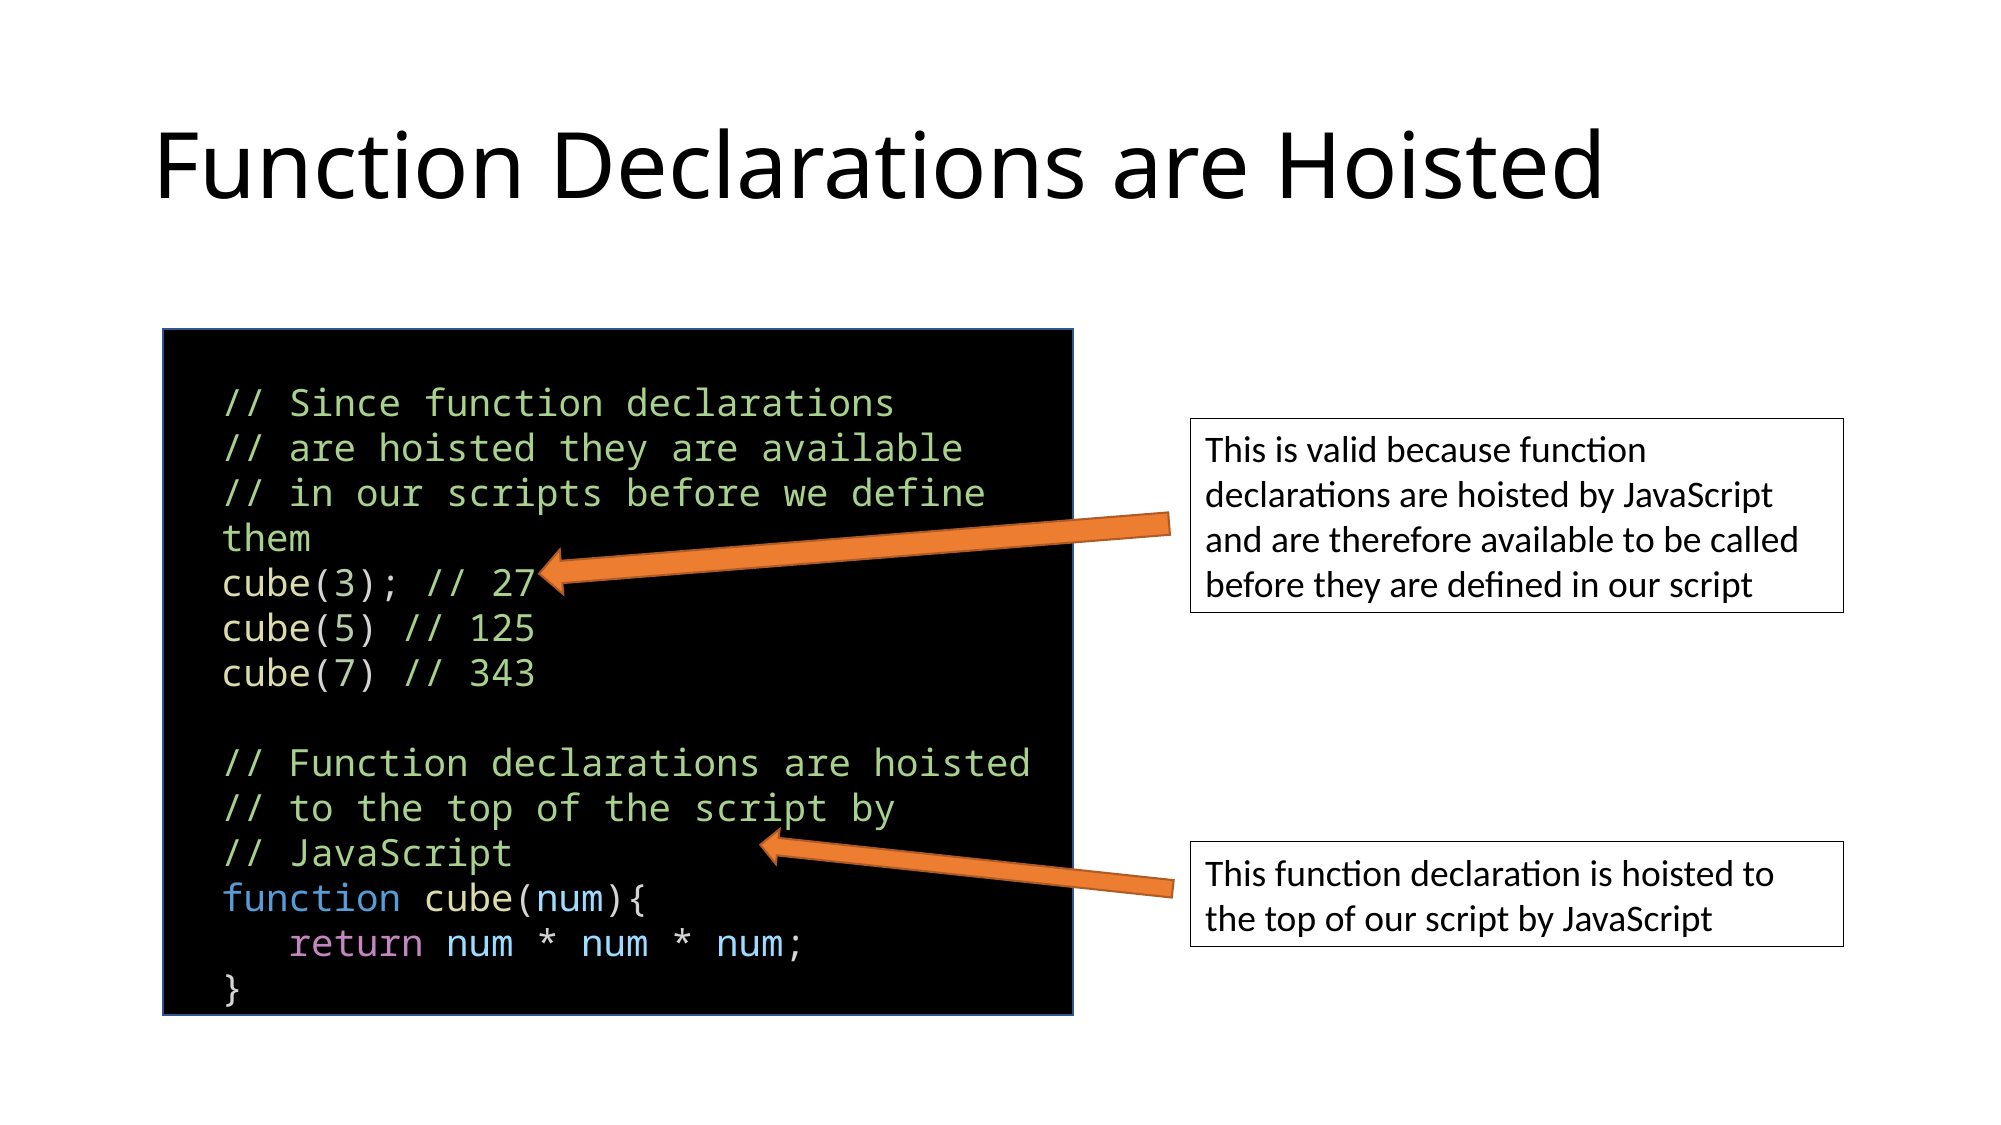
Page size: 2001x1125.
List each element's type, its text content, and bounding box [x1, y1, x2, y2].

text_box [162, 328, 1074, 1016]
text_box This function declaration is hoisted to the top of our script by JavaScript [1190, 841, 1844, 947]
text_box // Since function declarations // are hoisted they are available // in our scripts before we define them cube(3); // 27 cube(5) // 125 cube(7) // 343‬ // Function declarations are hoisted // to the top of the script by // JavaScript function cube(num){ return num * num * num; } [206, 371, 1057, 1017]
title Function Declarations are Hoisted [137, 59, 1863, 278]
text_box [758, 826, 1175, 899]
text_box [537, 511, 1172, 597]
text_box This is valid because function declarations are hoisted by JavaScript and are therefore available to be called before they are defined in our script [1190, 418, 1844, 613]
